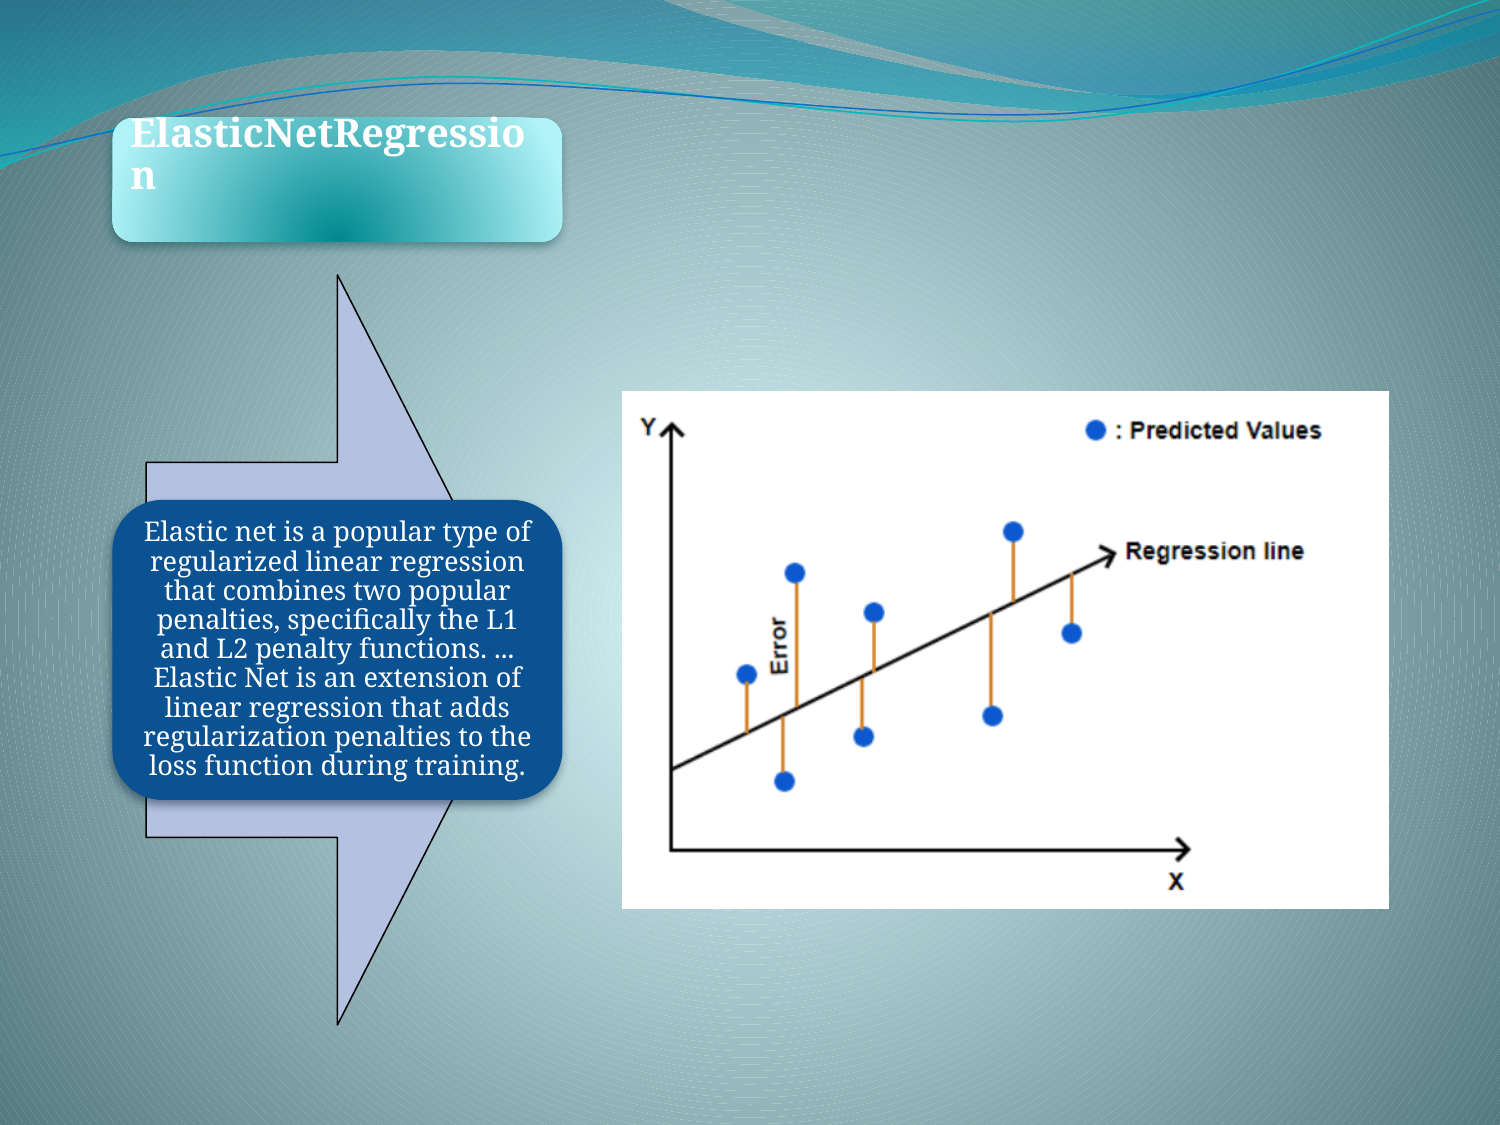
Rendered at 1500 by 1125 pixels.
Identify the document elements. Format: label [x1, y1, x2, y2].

list [622, 391, 1390, 909]
text_box [112, 84, 563, 274]
text_box [112, 274, 563, 1026]
